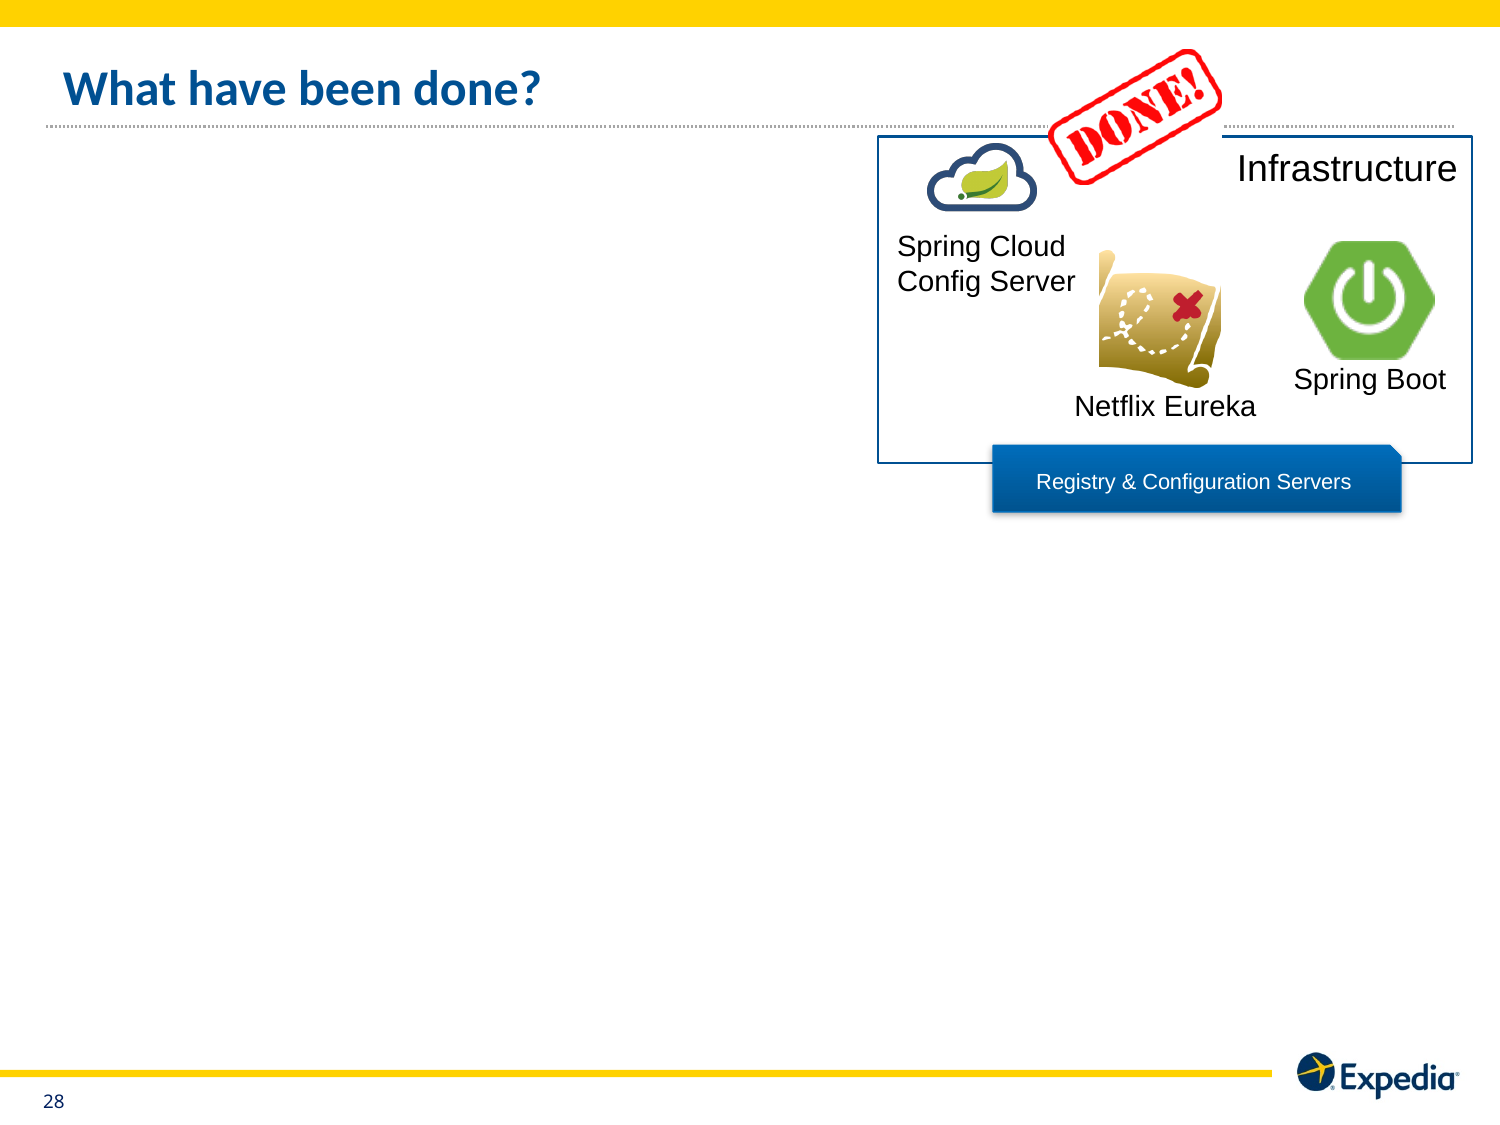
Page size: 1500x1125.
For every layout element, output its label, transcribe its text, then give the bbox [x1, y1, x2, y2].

text_box Spring Boot [1278, 353, 1462, 403]
title What have been done? [47, 47, 1460, 108]
text_box Spring Cloud Config Server [882, 220, 1091, 305]
text_box Infrastructure [876, 134, 1474, 465]
picture [927, 133, 1037, 221]
slide_number 27 [22, 1089, 86, 1114]
picture [1047, 49, 1222, 185]
picture [1304, 241, 1435, 360]
picture [1296, 1051, 1475, 1115]
picture [1099, 228, 1221, 410]
text_box Netflix Eureka [1059, 380, 1272, 430]
text_box Registry & Configuration Servers [992, 444, 1402, 513]
